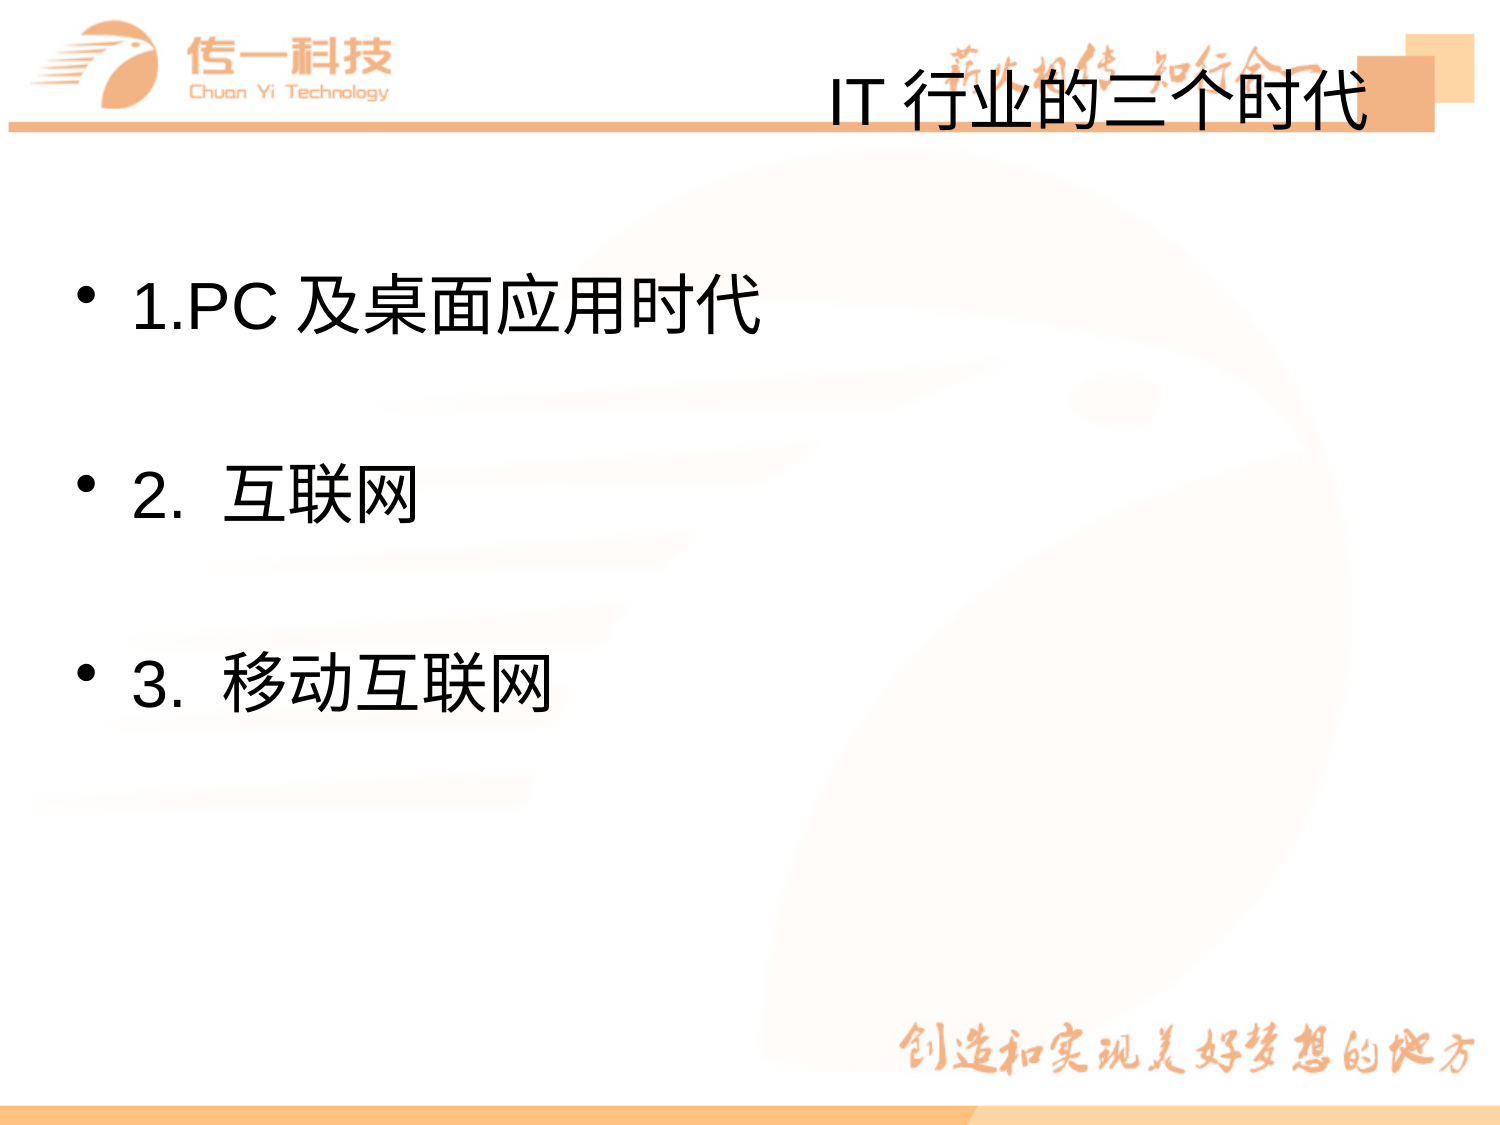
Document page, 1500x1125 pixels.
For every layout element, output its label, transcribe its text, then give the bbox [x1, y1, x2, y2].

picture [0, 0, 1500, 1125]
list 1.PC及桌面应用时代 2. 互联网 3. 移动互联网 [74, 261, 1426, 1006]
title IT行业的三个时代 [826, 50, 1500, 157]
